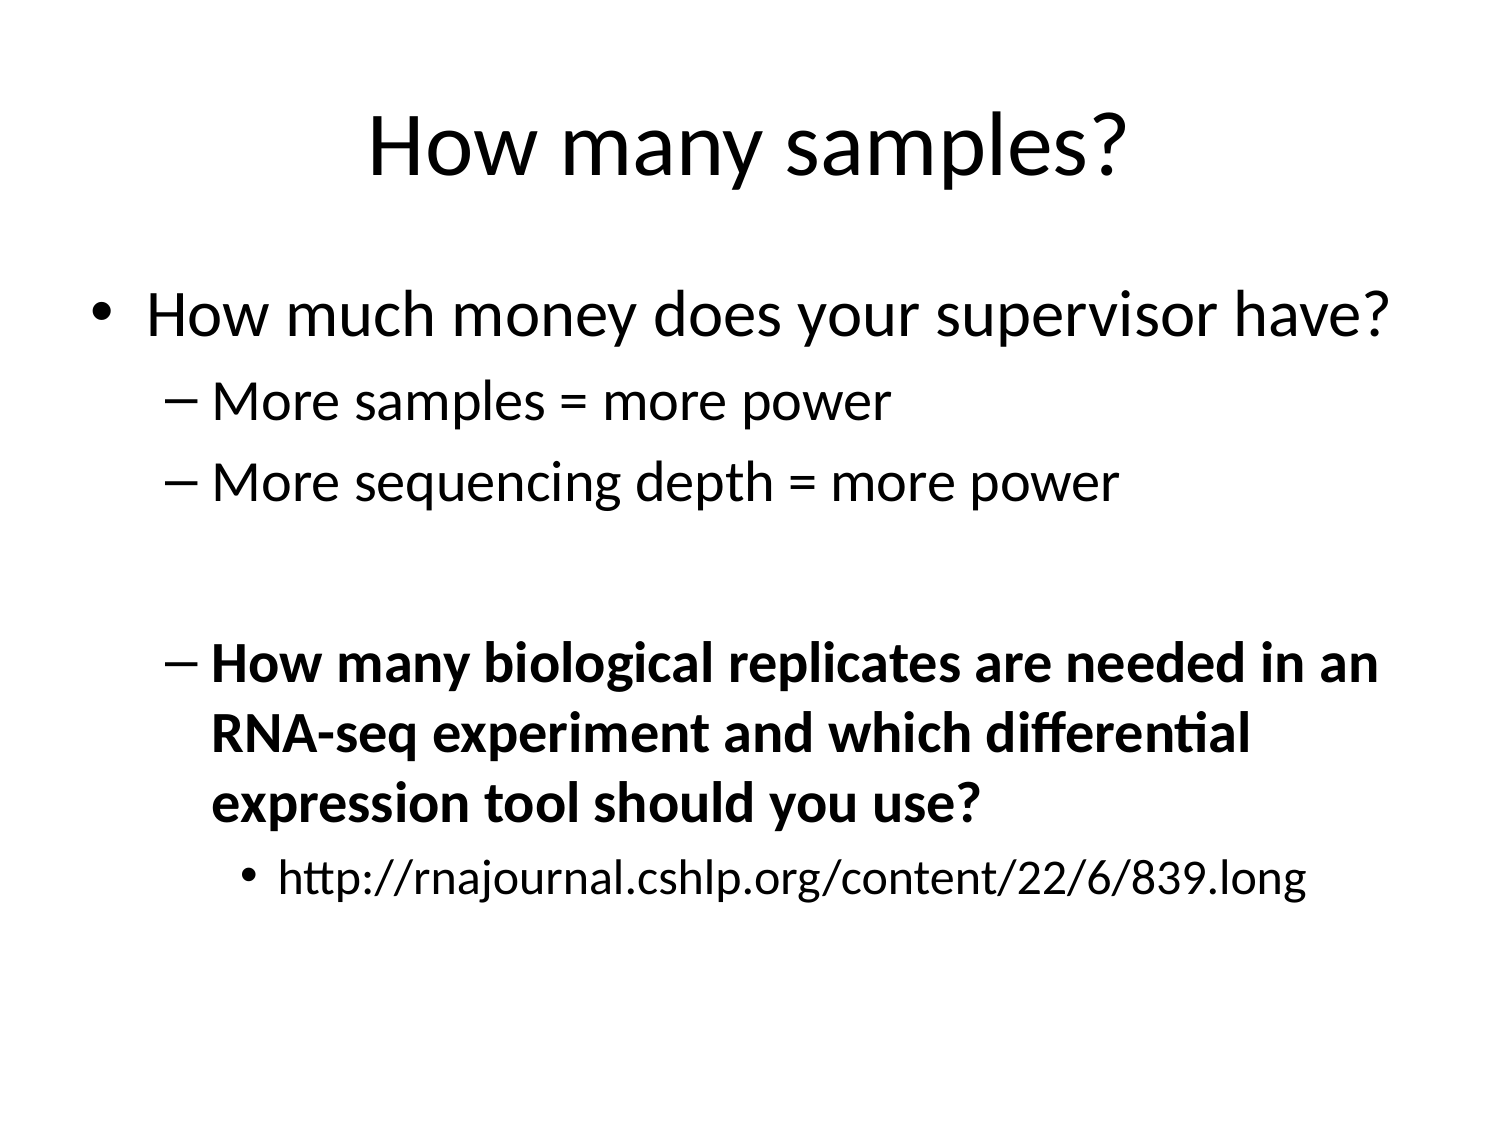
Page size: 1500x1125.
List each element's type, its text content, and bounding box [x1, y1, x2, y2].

title How many samples? [75, 45, 1425, 233]
list How much money does your supervisor have? More samples = more power More sequencing depth = more power How many biological replicates are needed in an RNA-seq experiment and which differential expression tool should you use? http://rnajournal.cshlp.org/content/22/6/839.long [75, 262, 1425, 1005]
